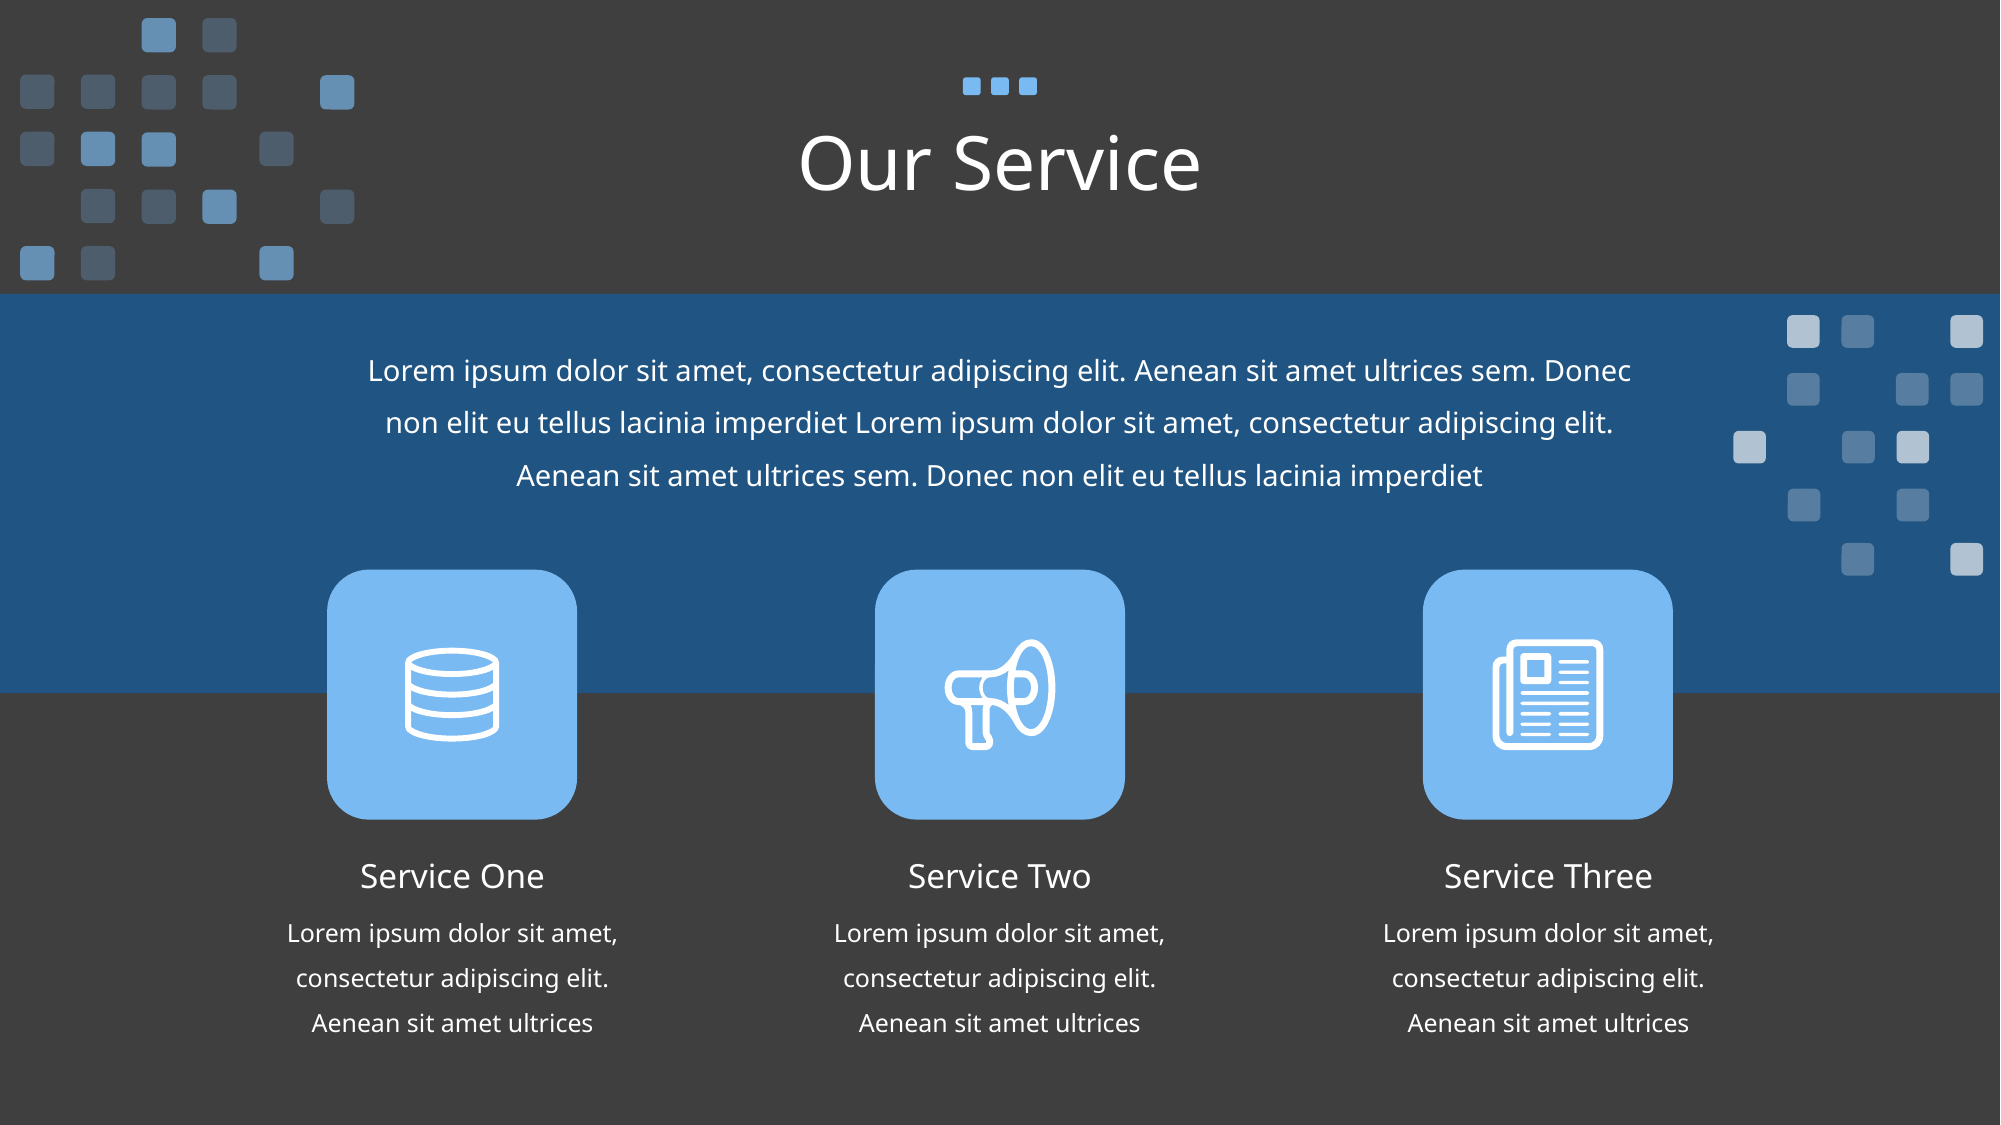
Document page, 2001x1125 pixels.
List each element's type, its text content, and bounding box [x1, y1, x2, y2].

text_box Lorem ipsum dolor sit amet, consectetur adipiscing elit. Aenean sit amet ultrices [806, 895, 1194, 1045]
text_box Service Three [1372, 847, 1725, 903]
picture [0, 293, 2000, 693]
text_box Service Two [823, 847, 1177, 903]
text_box Lorem ipsum dolor sit amet, consectetur adipiscing elit. Aenean sit amet ultrices [259, 895, 647, 1045]
text_box [326, 693, 579, 821]
text_box Service One [276, 847, 629, 903]
title Our Service [355, 57, 1863, 276]
text_box Lorem ipsum dolor sit amet, consectetur adipiscing elit. Aenean sit amet ultrices [1355, 895, 1743, 1045]
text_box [962, 77, 1037, 96]
text_box [405, 693, 500, 742]
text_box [1492, 639, 1604, 750]
text_box [873, 693, 1127, 821]
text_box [20, 18, 355, 281]
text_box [1727, 320, 1989, 571]
text_box [1421, 693, 1674, 821]
text_box [945, 693, 1056, 751]
